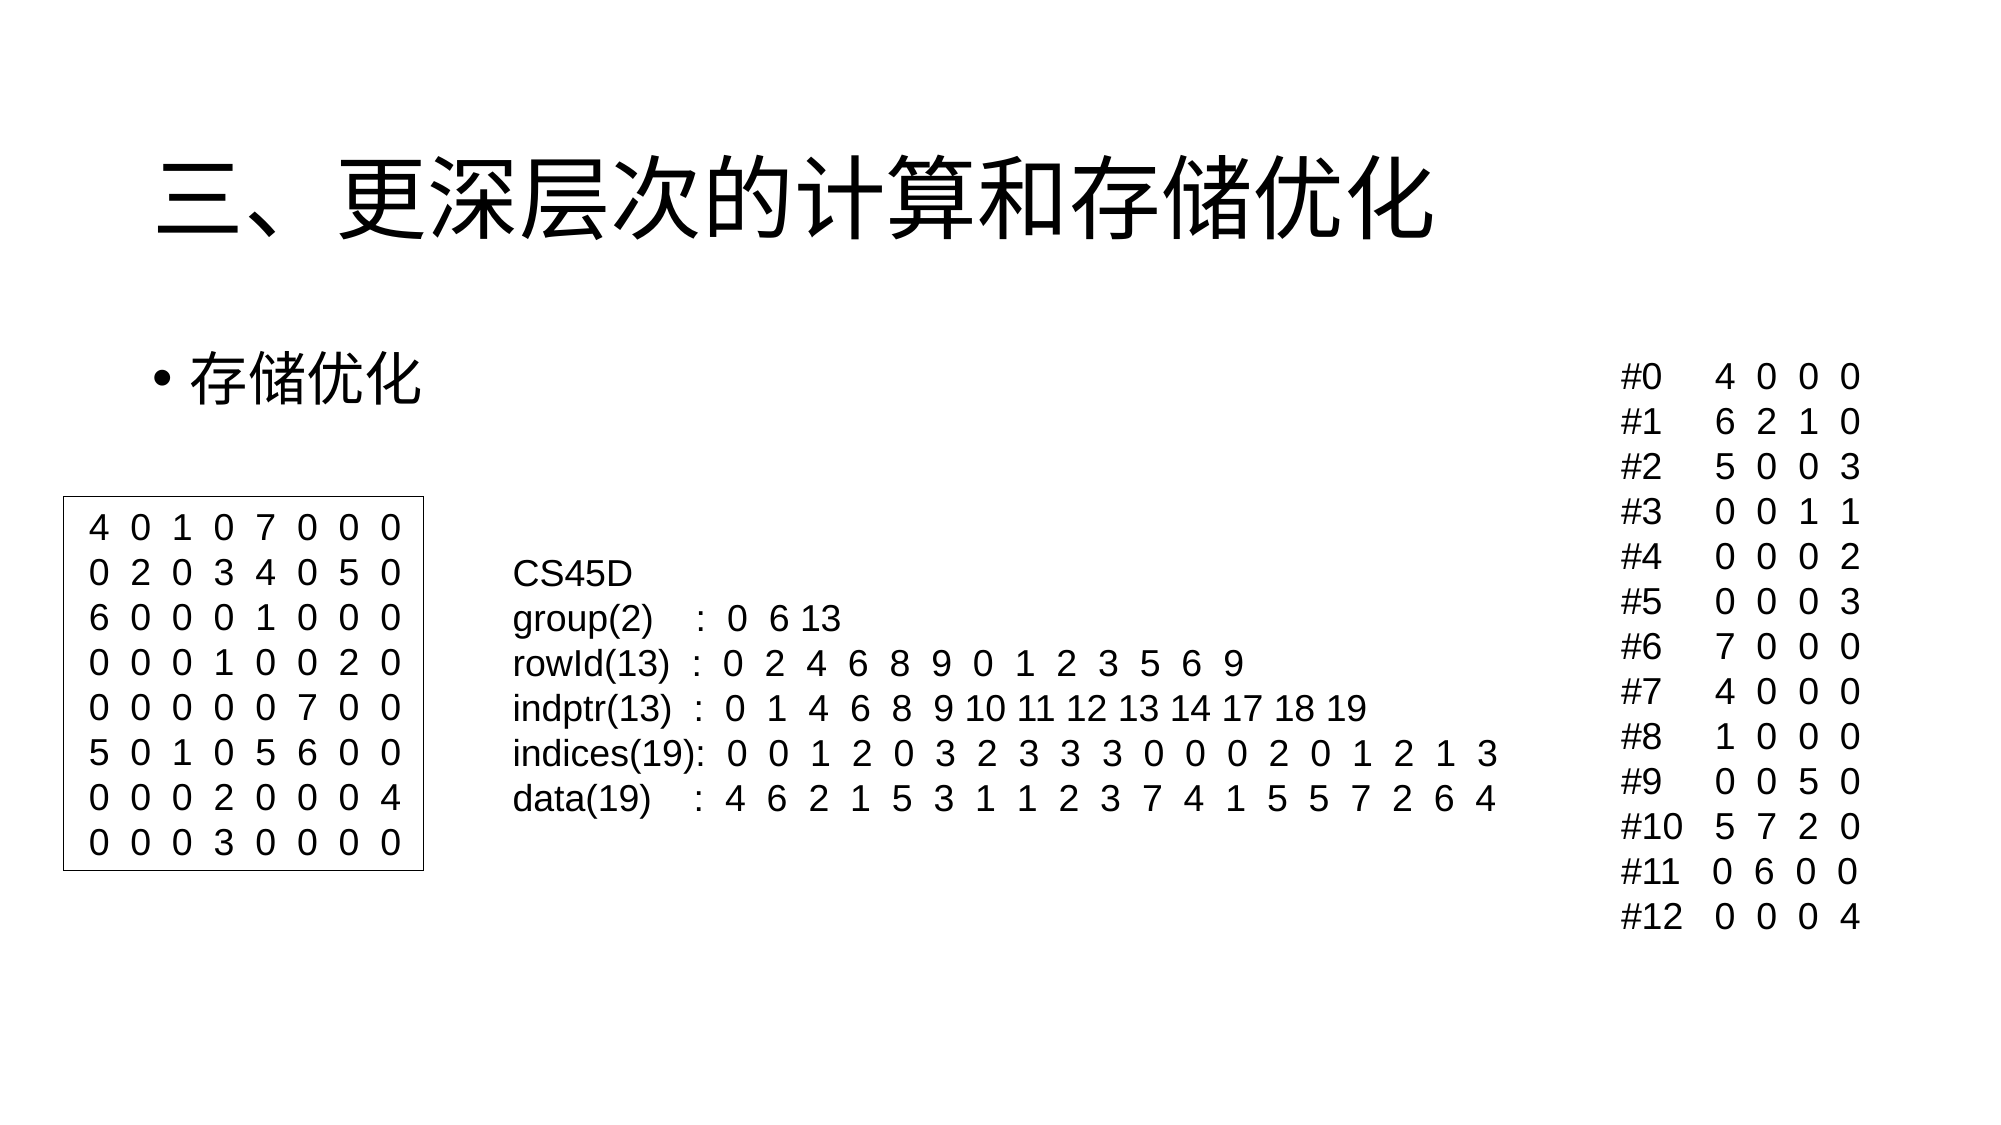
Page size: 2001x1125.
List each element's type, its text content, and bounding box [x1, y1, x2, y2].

list 存储优化 [137, 299, 1863, 1014]
text_box 4 0 1 0 7 0 0 0 0 2 0 3 4 0 5 0 6 0 0 0 1 0 0 0 0 0 0 1 0 0 2 0 0 0 0 0 0 7 0 0 5 0 1 0 5 6 0 0 0 0 0 2 0 0 0 4 0 0 0 3 0 0 0 0 [63, 496, 424, 871]
text_box #0 4 0 0 0 #1 6 2 1 0 #2 5 0 0 3 #3 0 0 1 1 #4 0 0 0 2 #5 0 0 0 3 #6 7 0 0 0 #7 4 0 0 0 #8 1 0 0 0 #9 0 0 5 0 #10 5 7 2 0 #11 0 6 0 0 #12 0 0 0 4 [1606, 344, 1913, 945]
title 三、更深层次的计算和存储优化 [137, 59, 1863, 278]
text_box CS45D group(2) : 0 6 13 rowId(13) : 0 2 4 6 8 9 0 1 2 3 5 6 9 indptr(13) : 0 1 4 6 8 9 10 11 12 13 14 17 18 19 indices(19): 0 0 1 2 0 3 2 3 3 3 0 0 0 2 0 1 2 1 3 data(19) : 4 6 2 1 5 3 1 1 2 3 7 4 1 5 5 7 2 6 4 [497, 541, 1586, 827]
